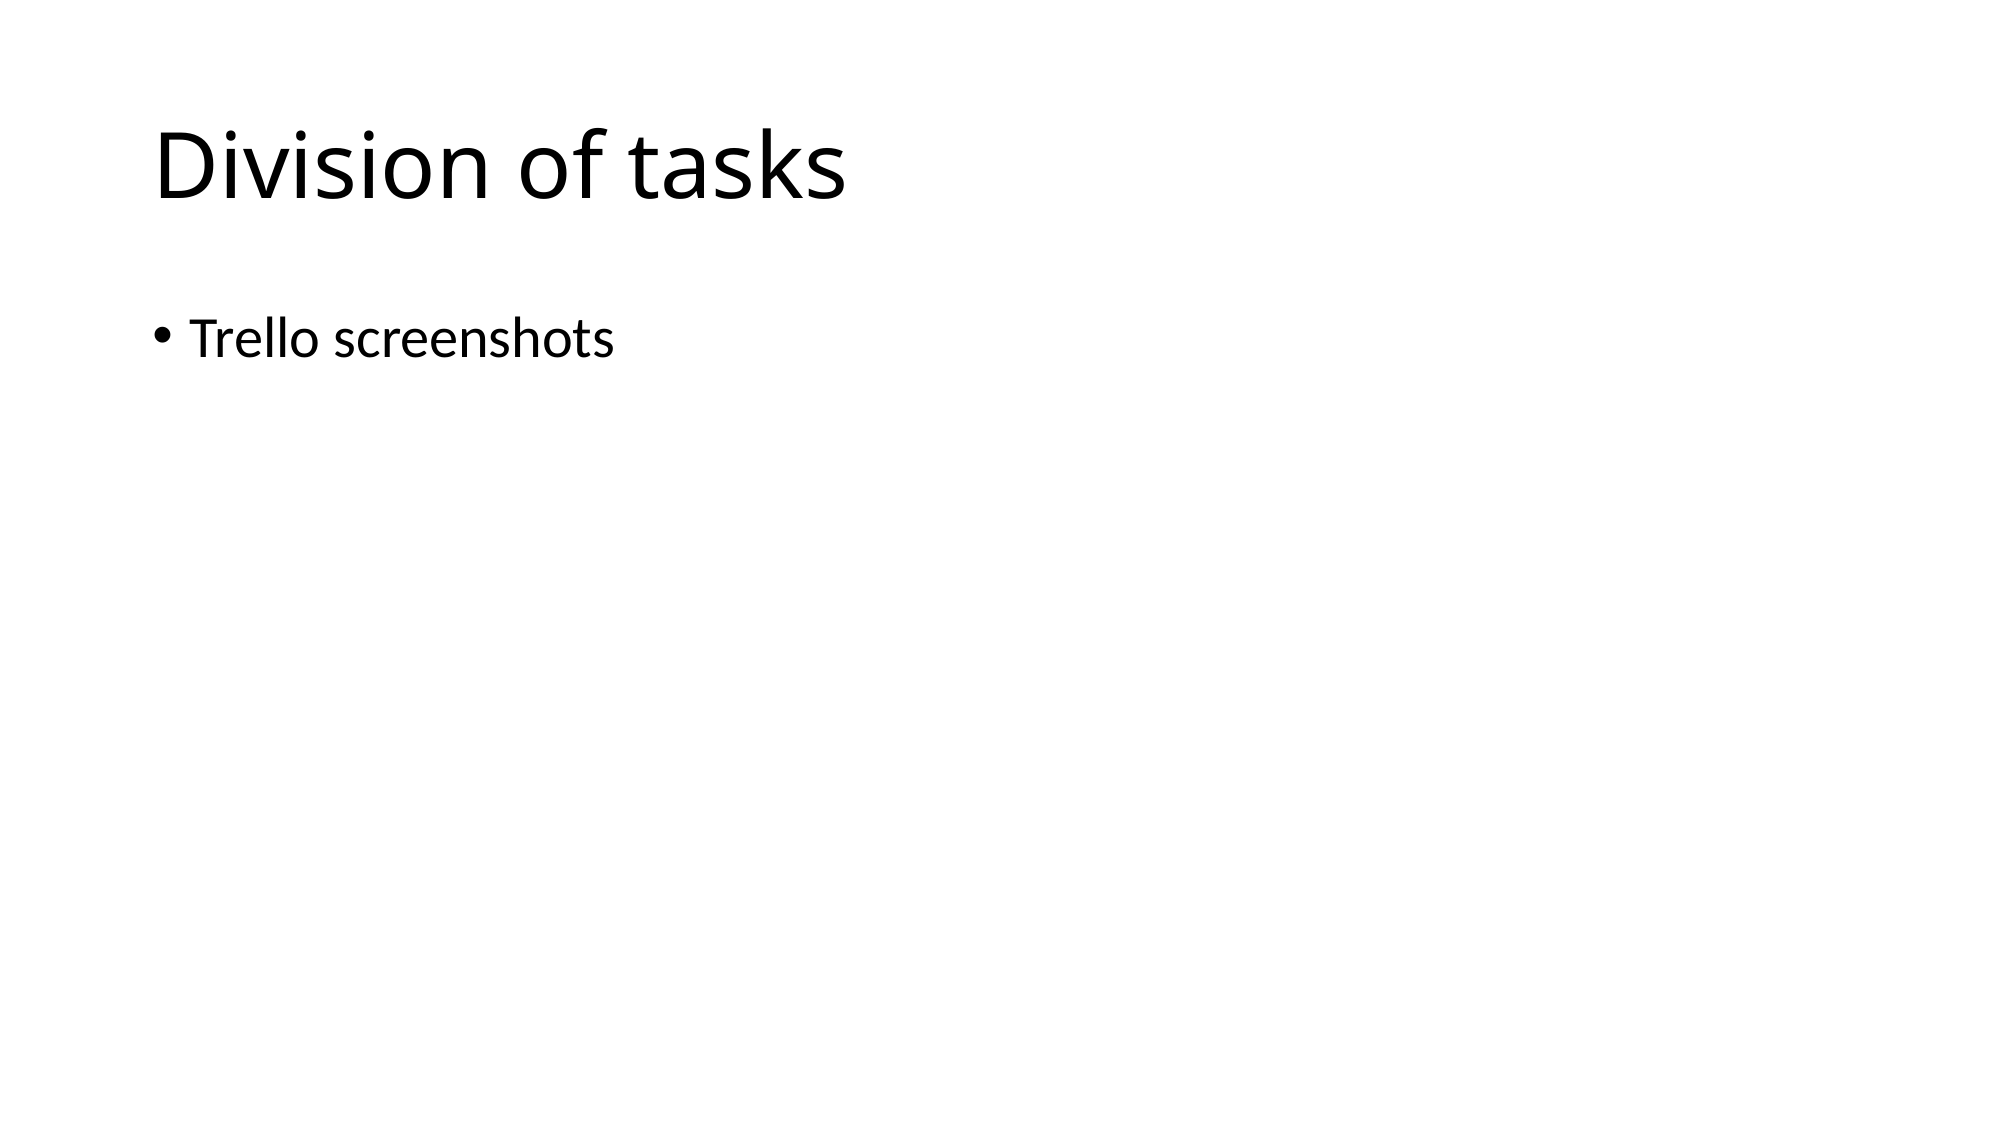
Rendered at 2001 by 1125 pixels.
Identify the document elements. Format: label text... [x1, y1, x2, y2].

title Division of tasks [137, 59, 1863, 278]
list Trello screenshots [137, 299, 1863, 1014]
